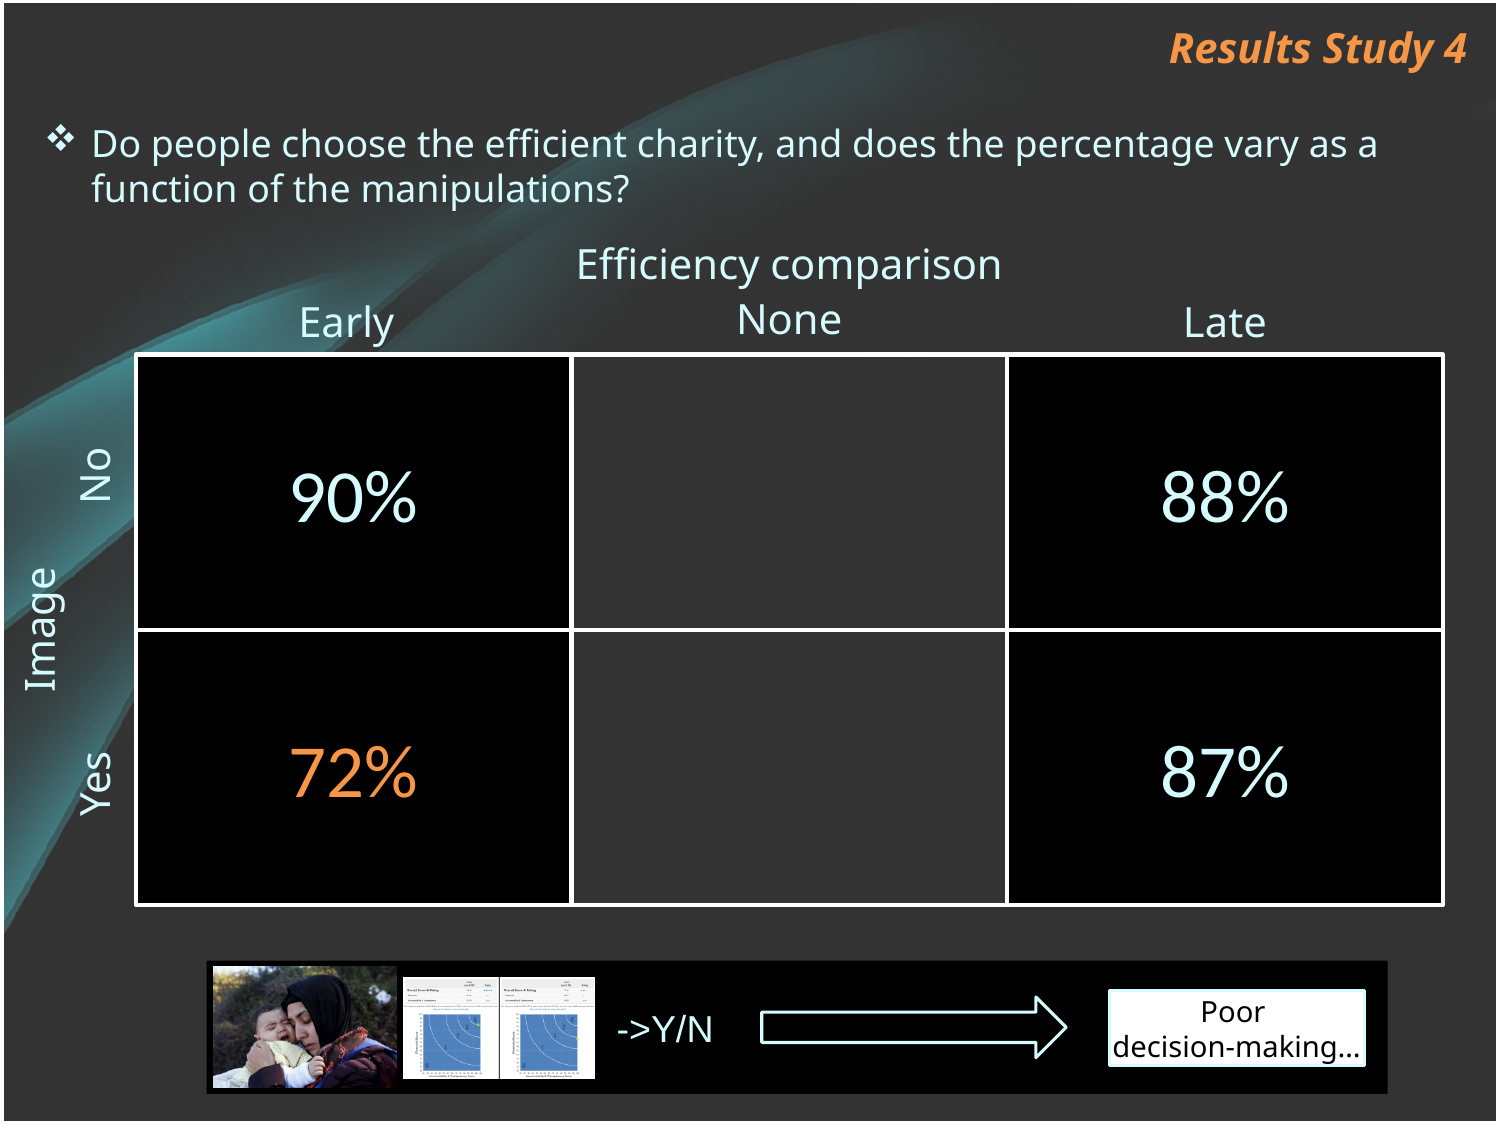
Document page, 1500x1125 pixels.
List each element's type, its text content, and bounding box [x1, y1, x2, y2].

text_box 90% [134, 352, 569, 632]
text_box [0, 569, 342, 691]
text_box [569, 352, 1006, 632]
text_box Results Study 4 [17, 14, 1483, 80]
text_box 88% [1005, 352, 1445, 632]
text_box Early [246, 308, 447, 352]
text_box None [688, 308, 890, 351]
text_box [569, 632, 1005, 907]
picture [447, 308, 1124, 352]
text_box Late [1124, 308, 1326, 352]
text_box Do people choose the efficient charity, and does the percentage vary as a function of the manipulations? [29, 112, 1471, 308]
text_box 72% [134, 632, 569, 907]
picture [0, 0, 1500, 1125]
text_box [206, 960, 1388, 1095]
text_box 87% [1005, 632, 1445, 907]
